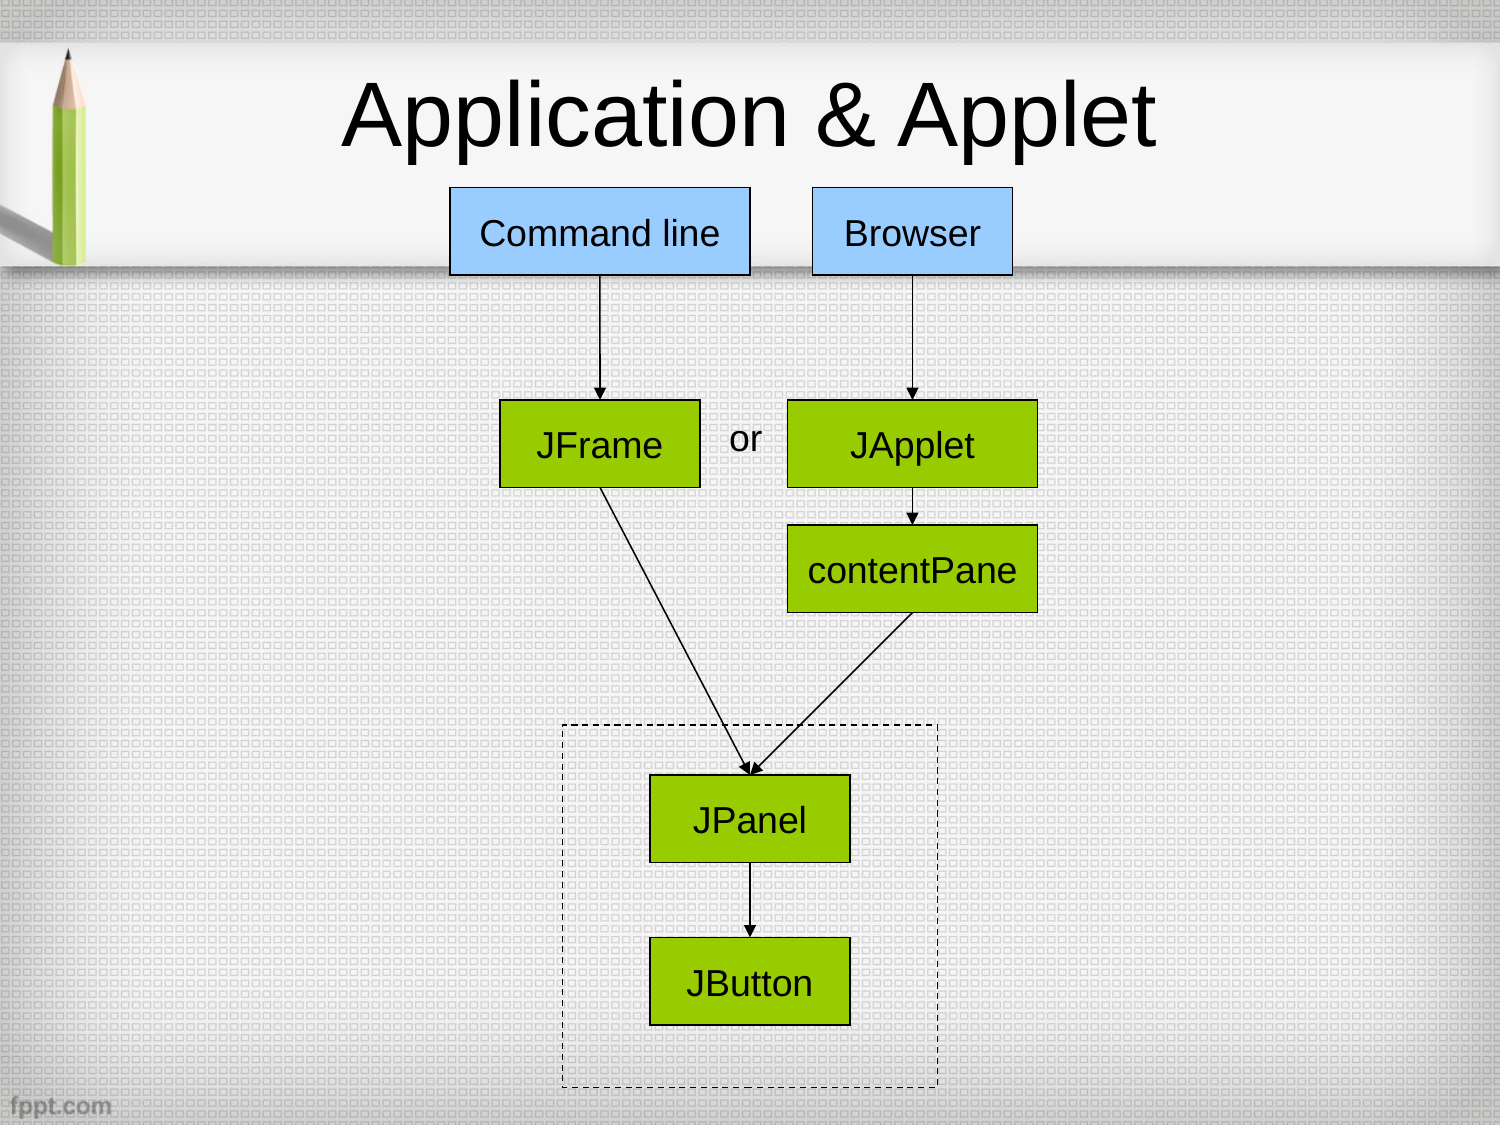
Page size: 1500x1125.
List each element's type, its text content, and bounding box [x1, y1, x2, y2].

title Application & Applet [74, 44, 1426, 176]
picture [0, 0, 1500, 1125]
text_box or [714, 406, 778, 467]
text_box Browser [812, 187, 1013, 275]
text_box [599, 487, 751, 776]
text_box [562, 724, 938, 1088]
text_box contentPane [787, 524, 1038, 613]
text_box JApplet [787, 399, 1038, 488]
text_box JFrame [500, 399, 700, 488]
text_box Command line [449, 187, 750, 275]
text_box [754, 612, 913, 776]
